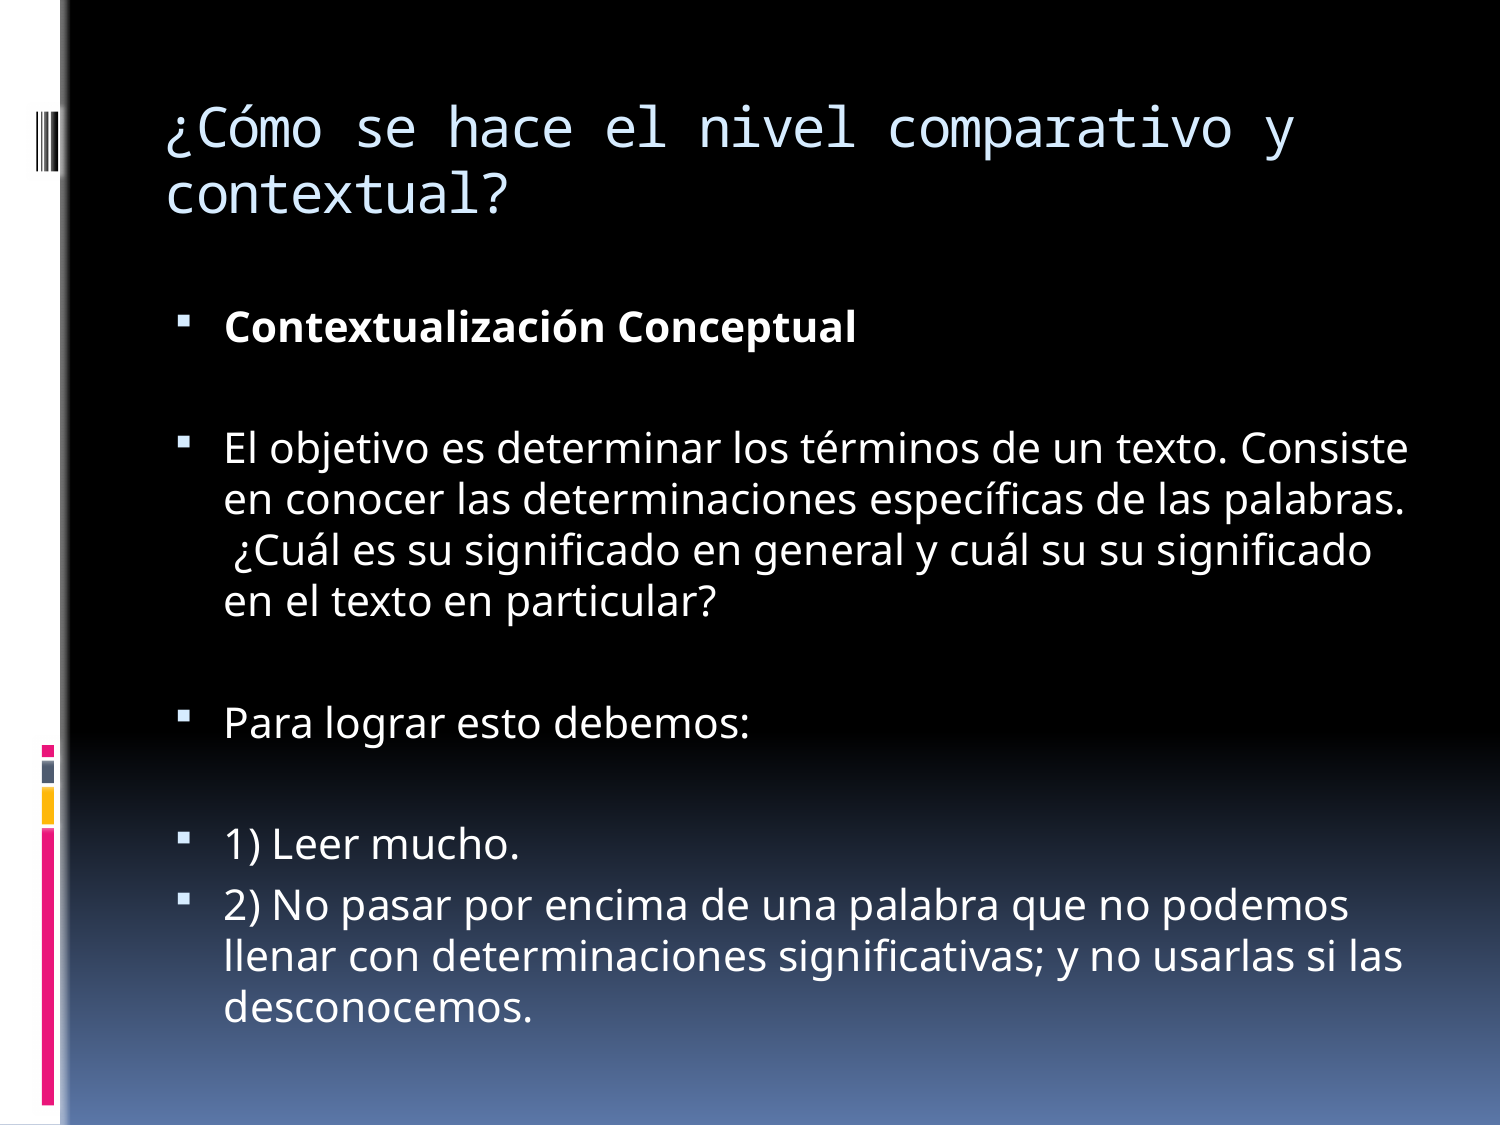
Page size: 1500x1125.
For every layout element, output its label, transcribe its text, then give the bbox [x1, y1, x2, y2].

list Contextualización Conceptual El objetivo es determinar los términos de un texto. Consiste en conocer las determinaciones específicas de las palabras. ¿Cuál es su significado en general y cuál su su significado en el texto en particular? Para lograr esto debemos: 1) Leer mucho. 2) No pasar por encima de una palabra que no podemos llenar con determinaciones significativas; y no usarlas si las desconocemos. [150, 292, 1425, 1043]
title ¿Cómo se hace el nivel comparativo y contextual? [150, 83, 1425, 234]
